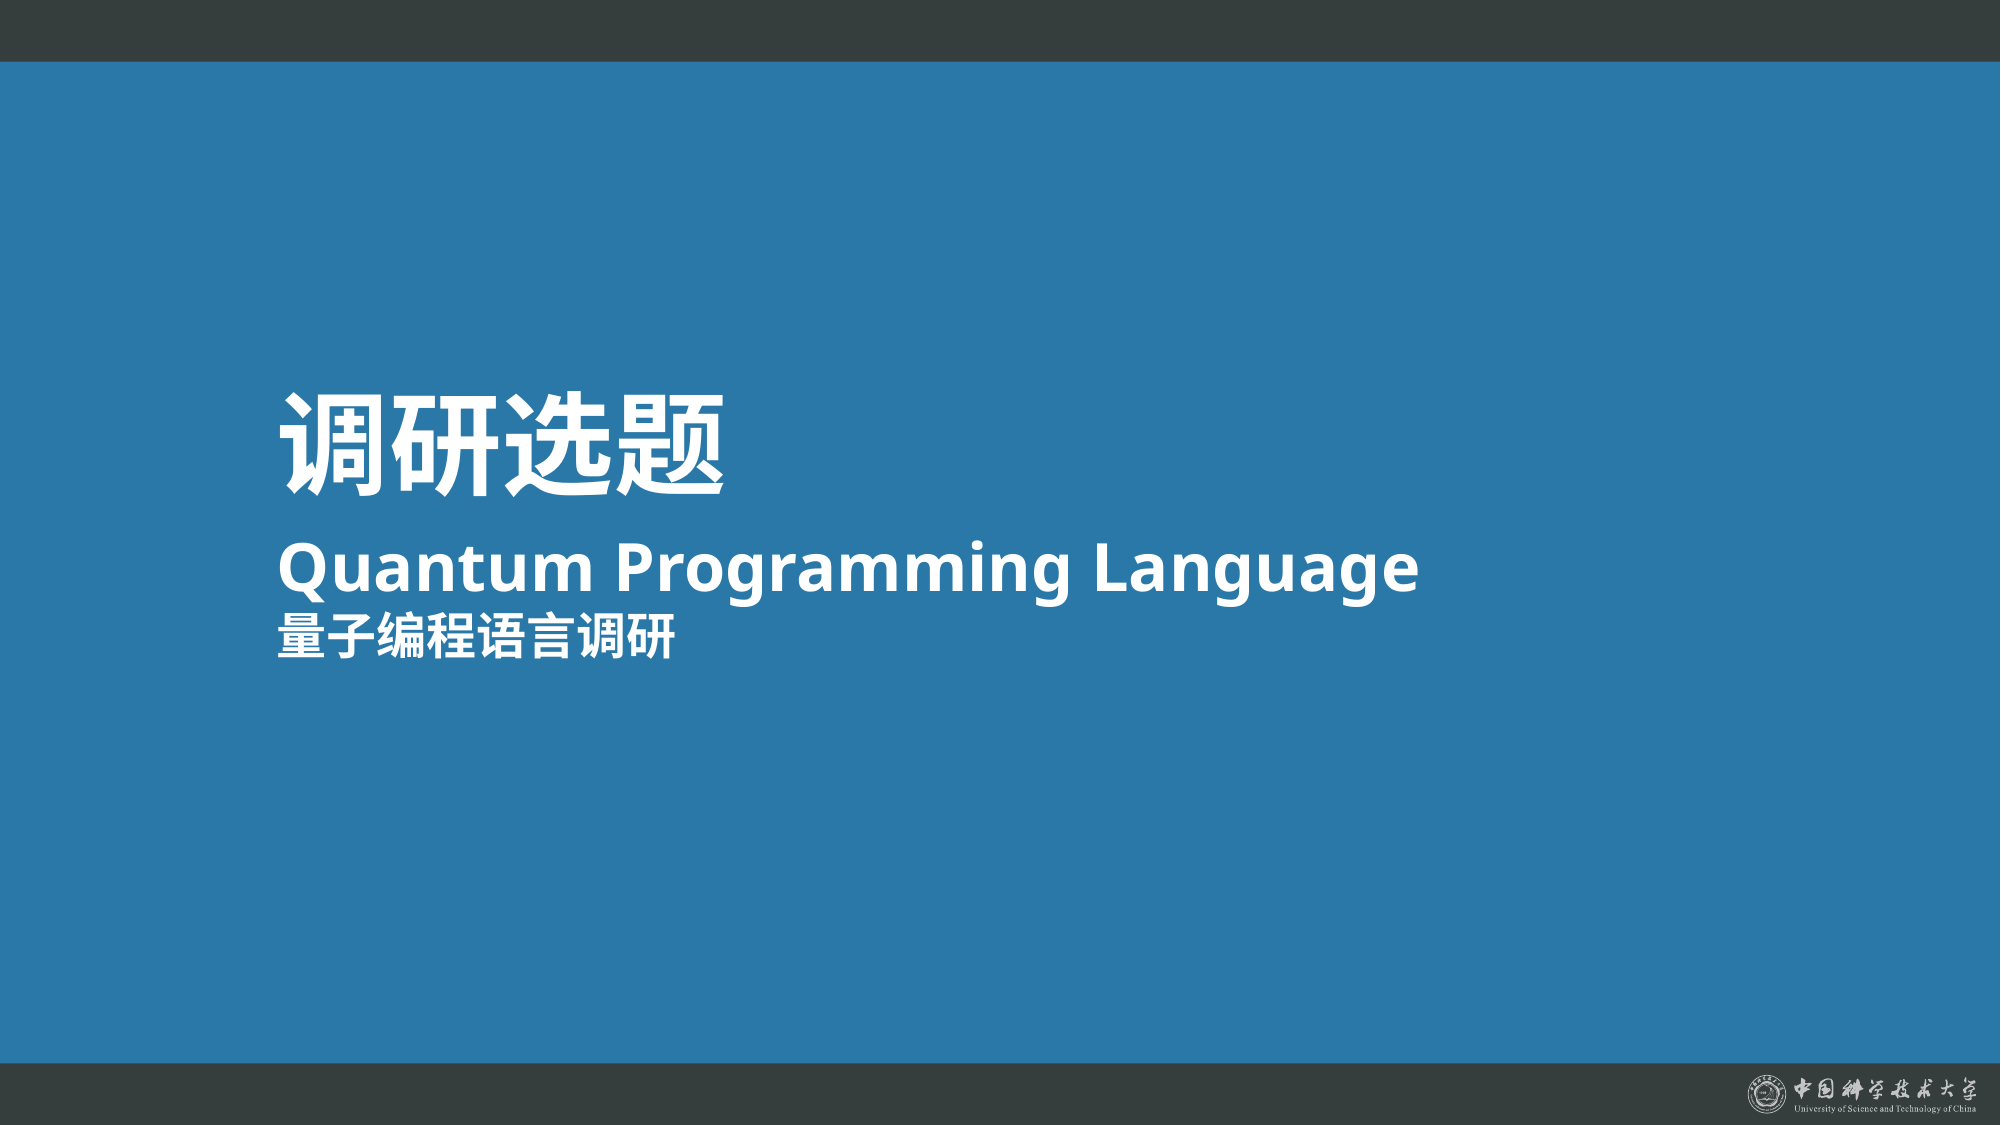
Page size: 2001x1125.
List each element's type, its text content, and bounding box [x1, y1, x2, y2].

text_box Quantum Programming Language 量子编程语言调研 [262, 517, 2000, 795]
title 调研选题 [262, 130, 1738, 517]
